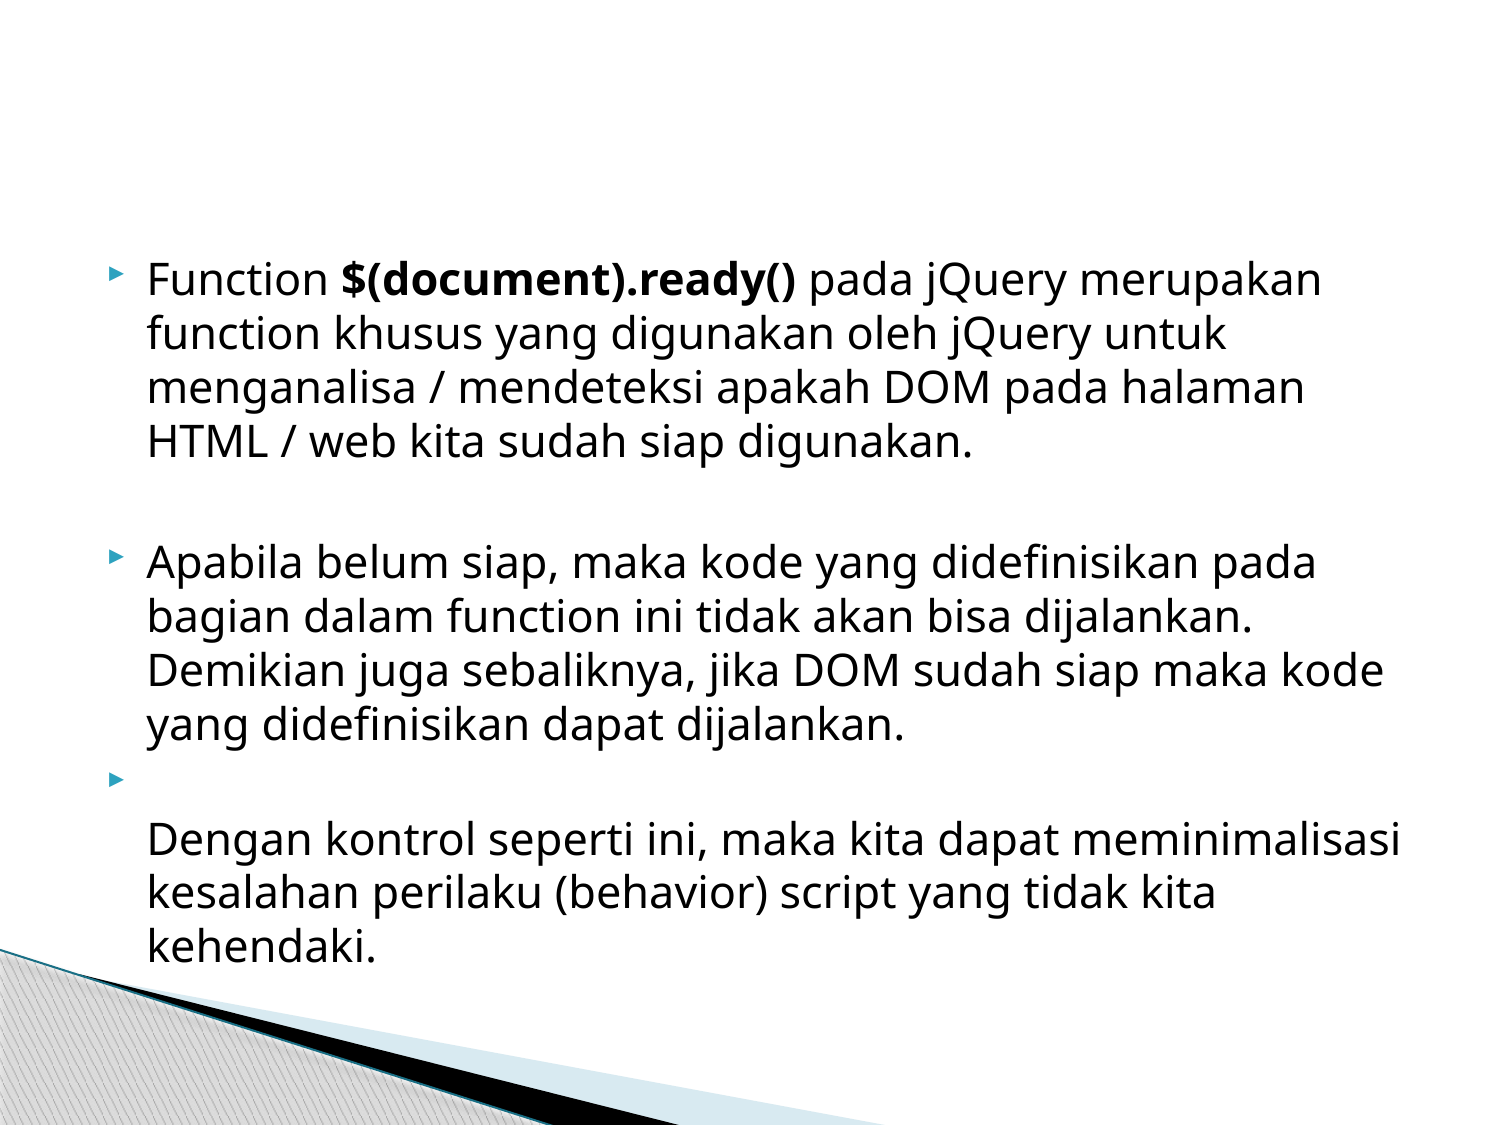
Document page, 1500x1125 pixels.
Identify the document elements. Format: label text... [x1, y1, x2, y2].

list Function $(document).ready() pada jQuery merupakan function khusus yang digunakan oleh jQuery untuk menganalisa / mendeteksi apakah DOM pada halaman HTML / web kita sudah siap digunakan. Apabila belum siap, maka kode yang didefinisikan pada bagian dalam function ini tidak akan bisa dijalankan. Demikian juga sebaliknya, jika DOM sudah siap maka kode yang didefinisikan dapat dijalankan. Dengan kontrol seperti ini, maka kita dapat meminimalisasi kesalahan perilaku (behavior) script yang tidak kita kehendaki. [75, 243, 1425, 986]
